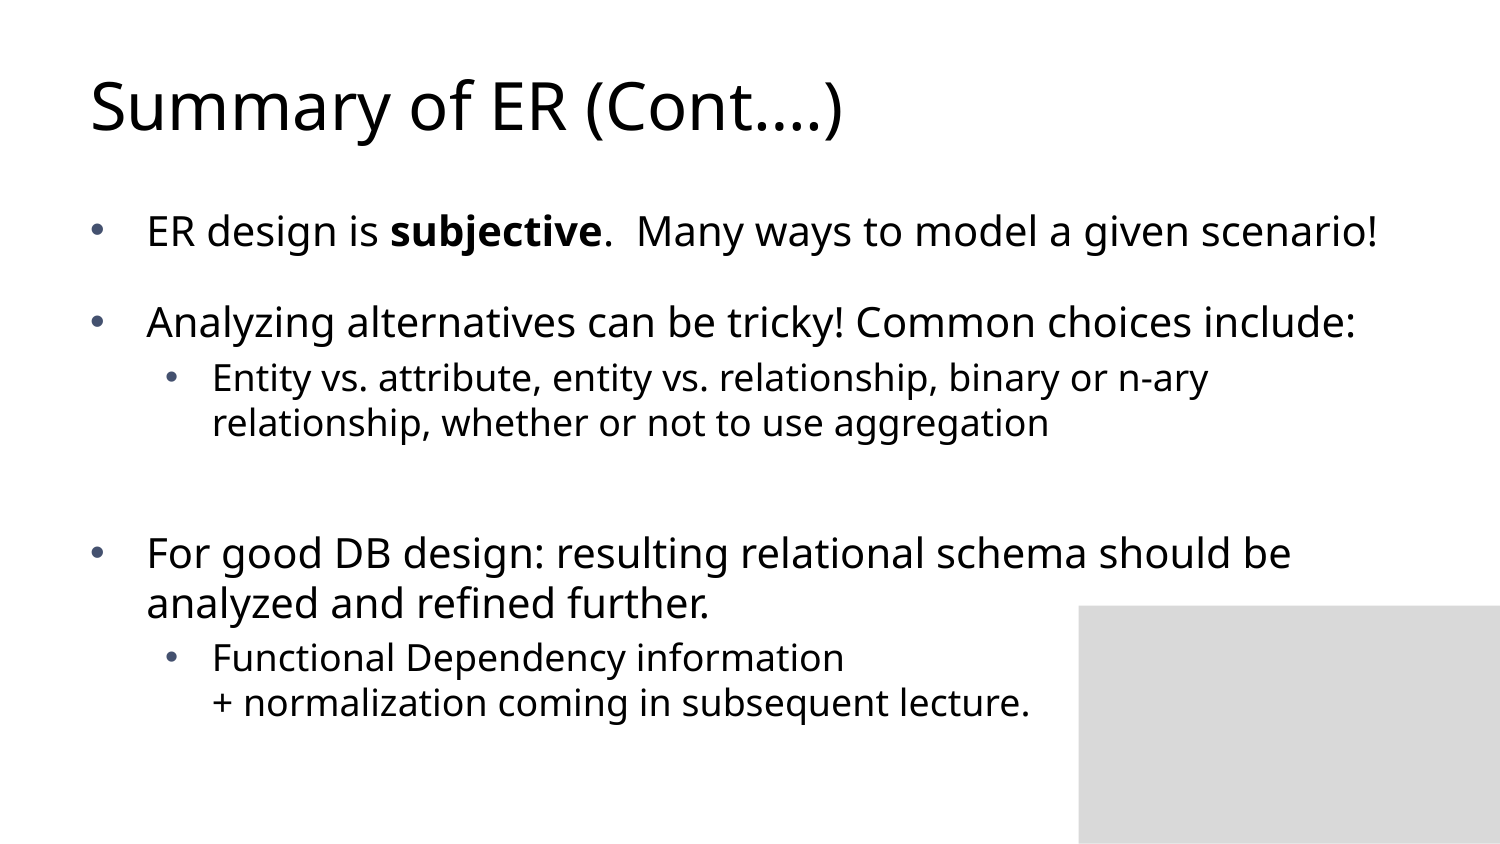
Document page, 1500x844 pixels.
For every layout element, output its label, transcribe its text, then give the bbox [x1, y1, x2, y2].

title Summary of ER (Cont….) [75, 33, 1425, 175]
list ER design is subjective. Many ways to model a given scenario! Analyzing alternatives can be tricky! Common choices include: Entity vs. attribute, entity vs. relationship, binary or n-ary relationship, whether or not to use aggregation For good DB design: resulting relational schema should be analyzed and refined further. Functional Dependency information + normalization coming in subsequent lecture. [75, 196, 1425, 754]
